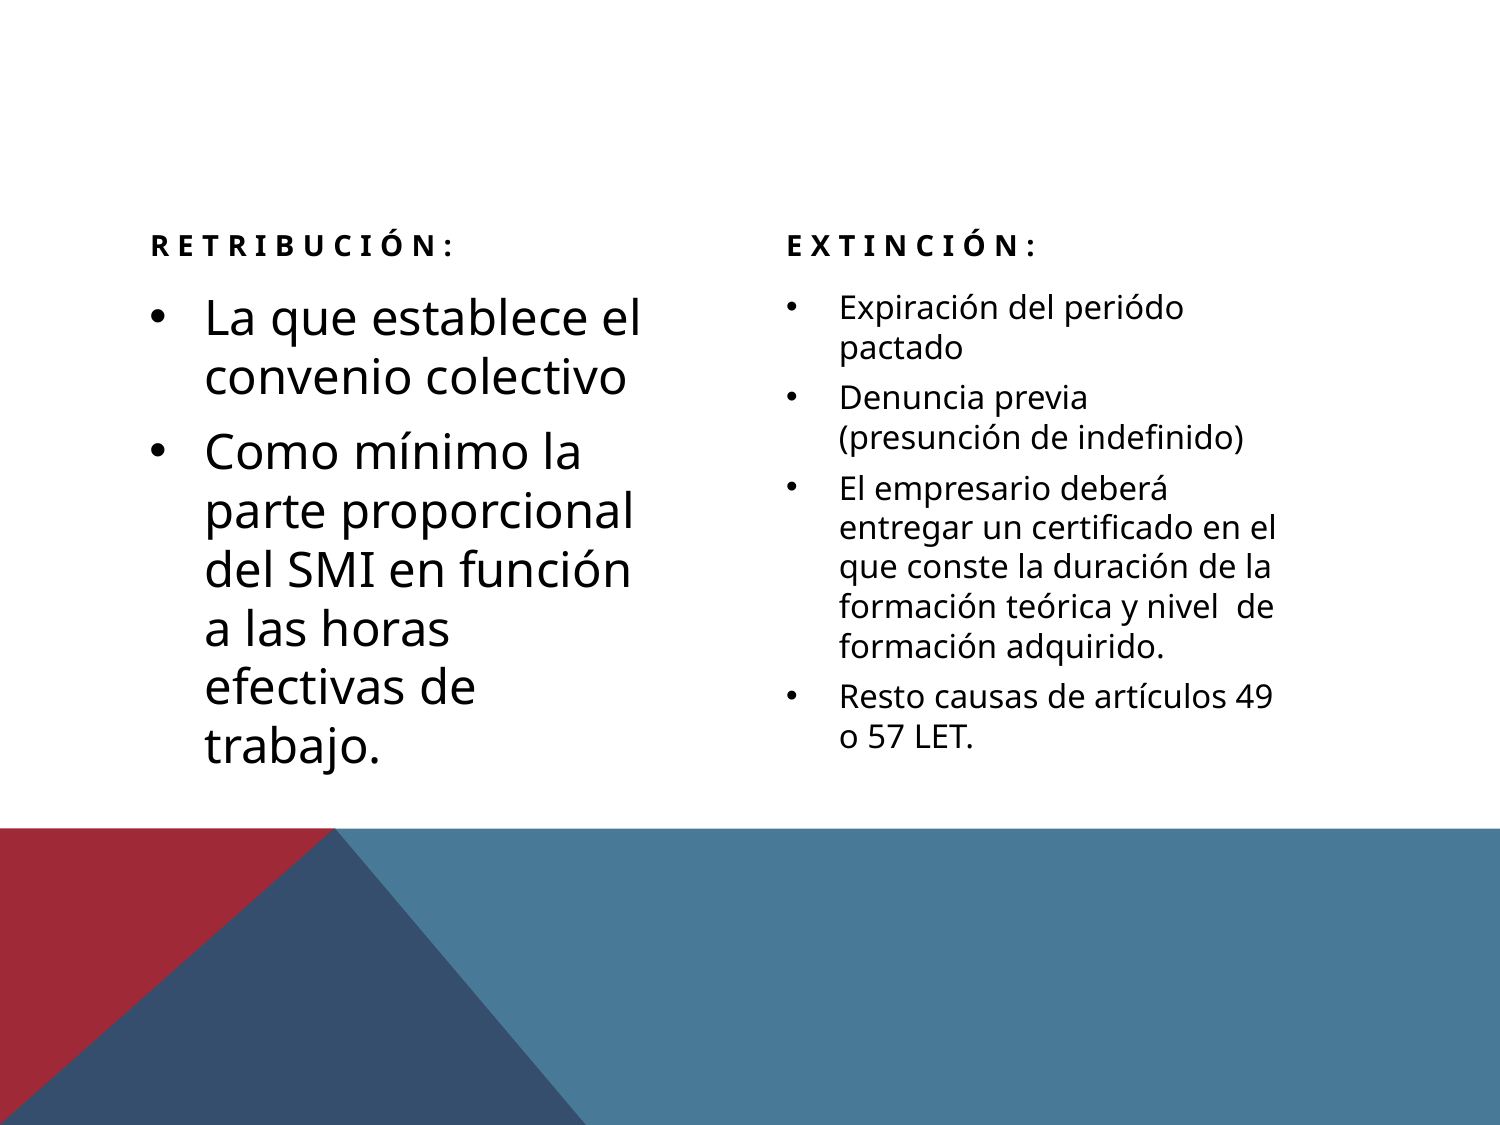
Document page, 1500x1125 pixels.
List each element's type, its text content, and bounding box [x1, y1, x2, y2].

list Retribución: [135, 179, 660, 270]
list Expiración del periódo pactado Denuncia previa (presunción de indefinido) El empresario deberá entregar un certificado en el que conste la duración de la formación teórica y nivel de formación adquirido. Resto causas de artículos 49 o 57 LET. [771, 279, 1296, 790]
list Extinción: [771, 179, 1296, 270]
list La que establece el convenio colectivo Como mínimo la parte proporcional del SMI en función a las horas efectivas de trabajo. [134, 279, 660, 790]
